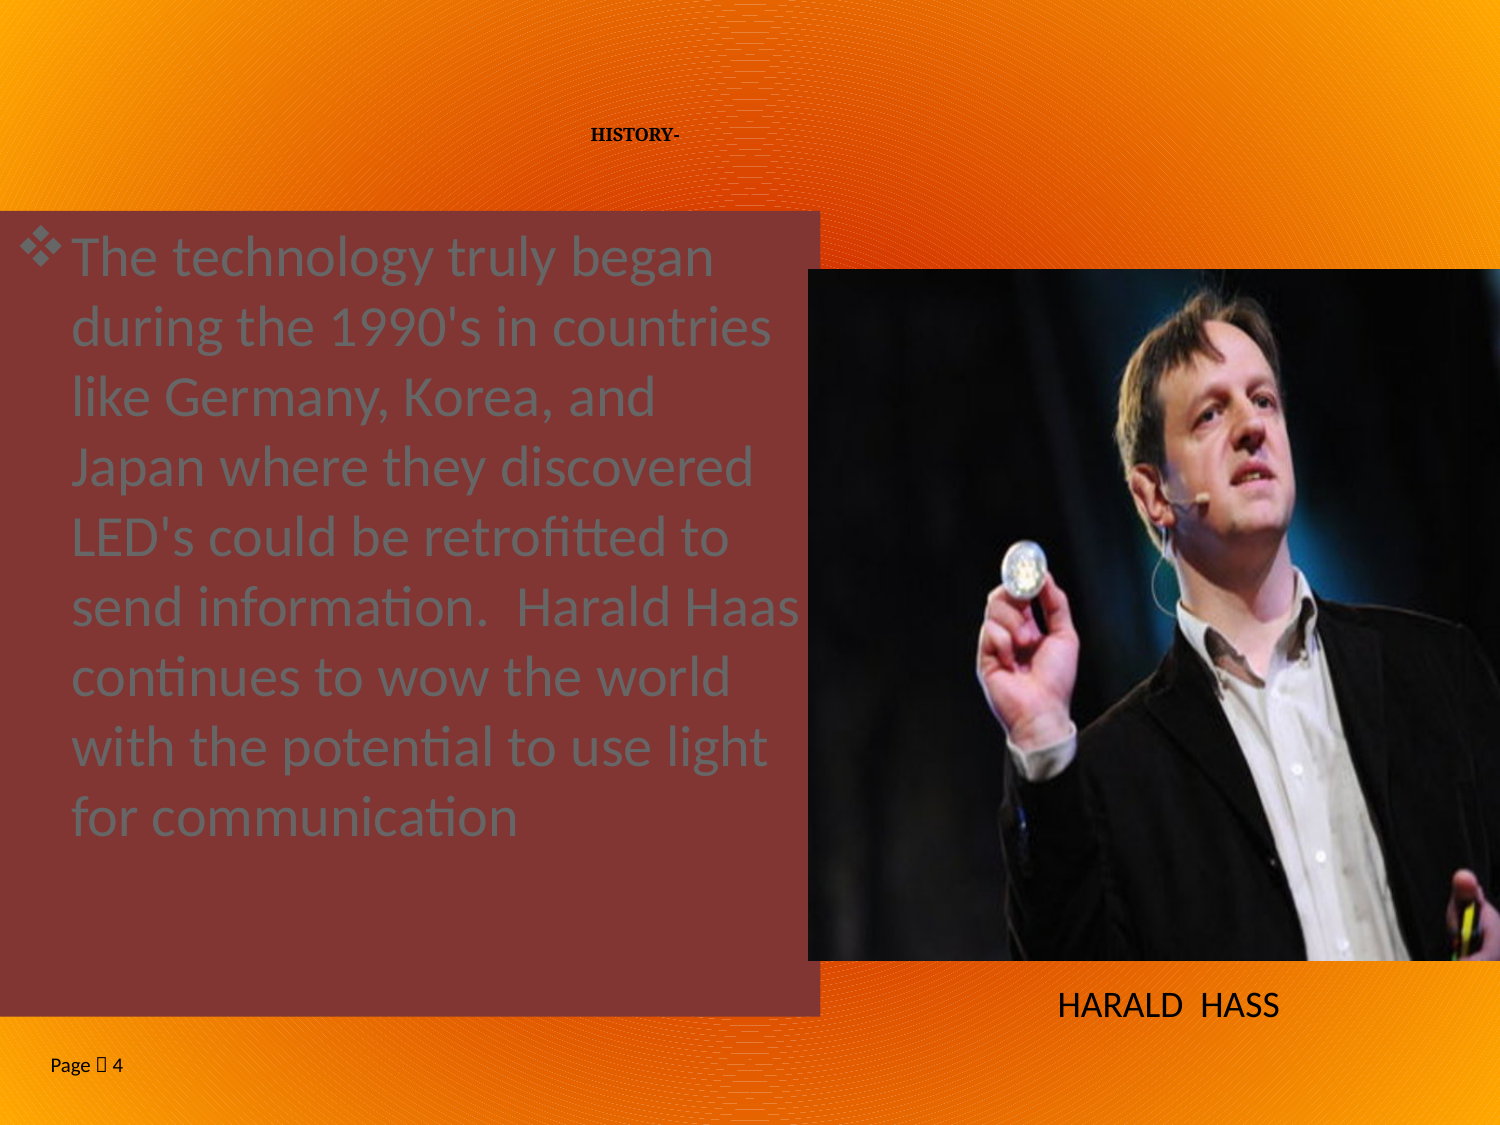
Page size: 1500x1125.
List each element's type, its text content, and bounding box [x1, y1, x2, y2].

text_box HARALD HASS [1042, 972, 1500, 1033]
picture [808, 269, 1500, 962]
list The technology truly began during the 1990's in countries like Germany, Korea, and Japan where they discovered LED's could be retrofitted to send information. Harald Haas continues to wow the world with the potential to use light for communication [0, 210, 821, 1017]
title HISTORY- [75, 115, 1196, 153]
